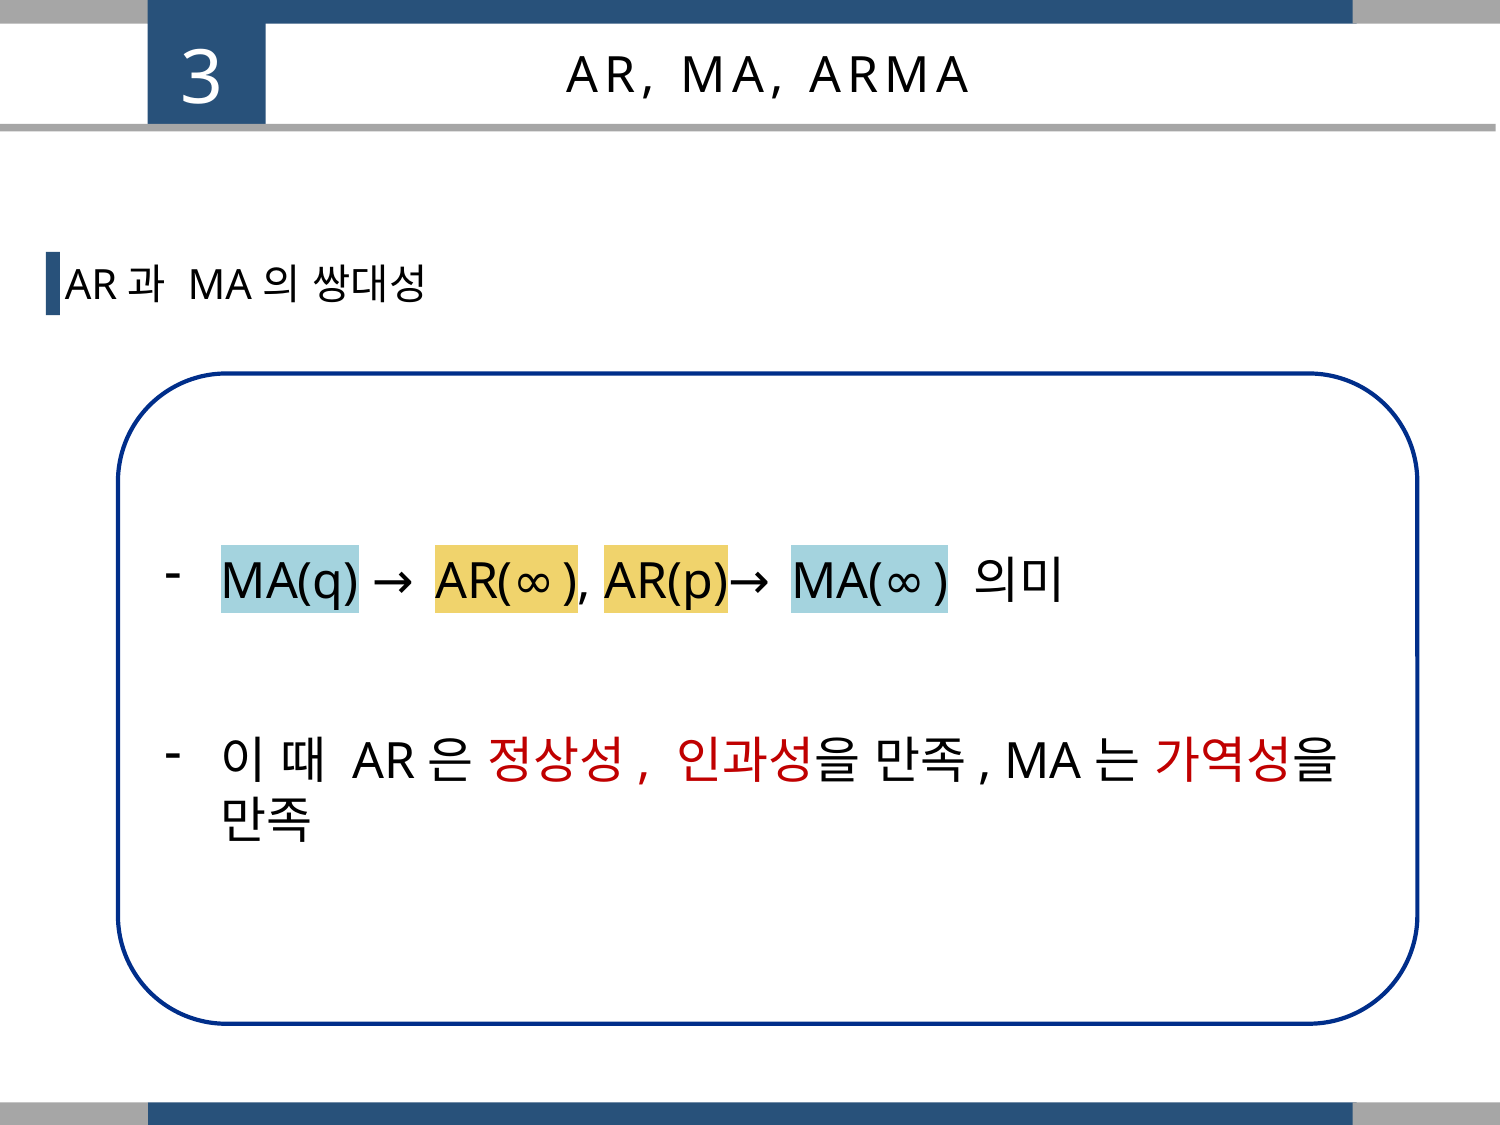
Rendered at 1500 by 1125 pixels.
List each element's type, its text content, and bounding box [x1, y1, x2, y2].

text_box MA(q) → AR(∞), AR(p)→ MA(∞) 의미 이 때 AR은 정상성, 인과성을 만족, MA는 가역성을 만족 [115, 371, 1420, 1026]
text_box [145, 0, 268, 122]
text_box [45, 250, 426, 317]
text_box [0, 122, 1498, 133]
text_box AR, MA, ARMA [454, 34, 1081, 110]
text_box 3 [136, 21, 267, 127]
